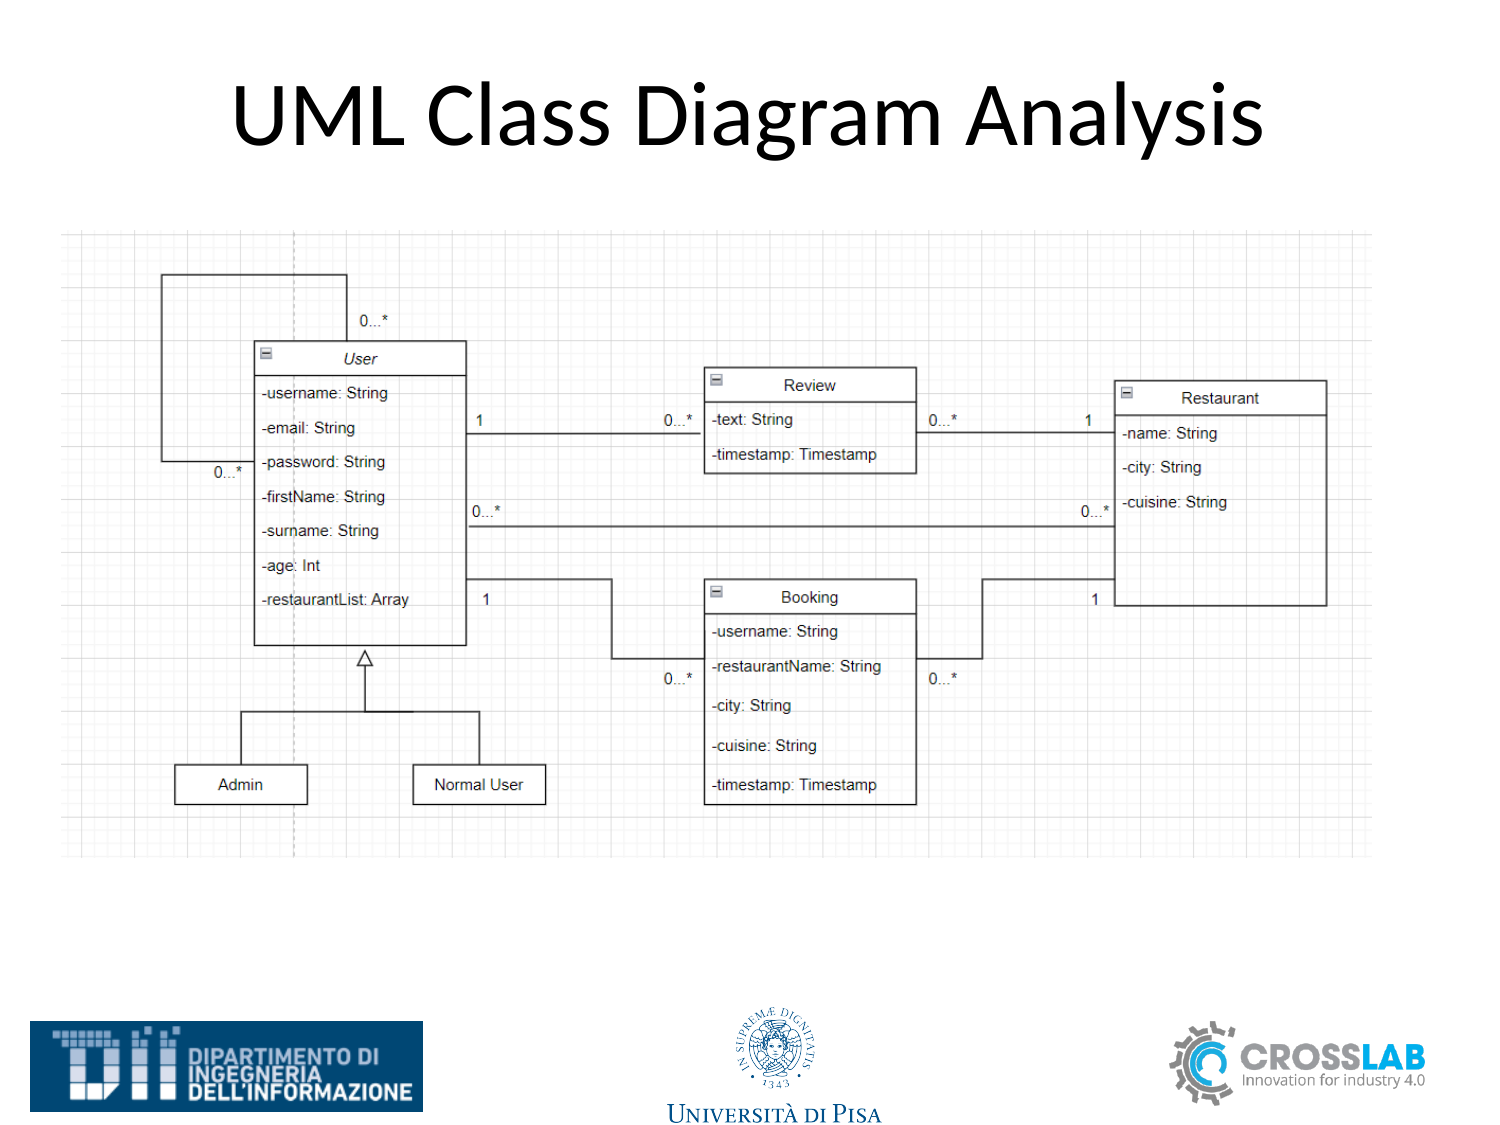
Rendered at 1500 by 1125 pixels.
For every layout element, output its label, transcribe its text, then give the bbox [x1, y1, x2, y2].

picture [667, 1007, 882, 1123]
picture [1169, 1021, 1425, 1106]
picture [61, 230, 1372, 859]
picture [30, 1021, 423, 1112]
title UML Class Diagram Analysis [30, 14, 1468, 203]
